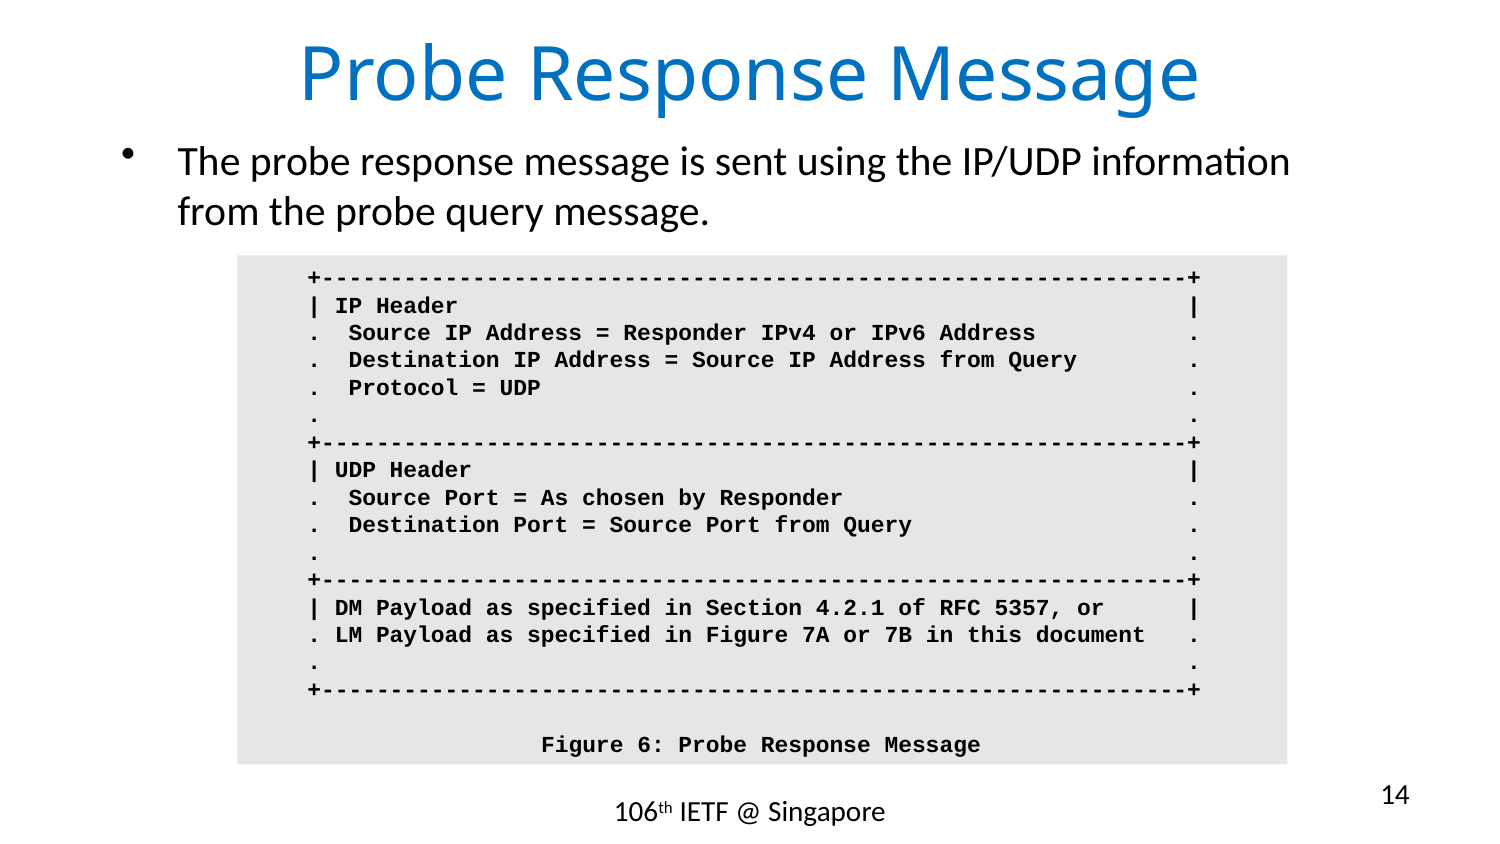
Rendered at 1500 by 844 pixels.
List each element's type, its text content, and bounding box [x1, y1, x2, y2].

slide_number 14 [1074, 768, 1426, 828]
text_box +---------------------------------------------------------------+ | IP Header | . Source IP Address = Responder IPv4 or IPv6 Address . . Destination IP Address = Source IP Address from Query . . Protocol = UDP . . . +---------------------------------------------------------------+ | UDP Header | . Source Port = As chosen by Responder . . Destination Port = Source Port from Query . . . +---------------------------------------------------------------+ | DM Payload as specified in Section 4.2.1 of RFC 5357, or | . LM Payload as specified in Figure 7A or 7B in this document . . . +---------------------------------------------------------------+ Figure 6: Probe Response Message [237, 255, 1288, 765]
list The probe response message is sent using the IP/UDP information from the probe query message. [105, 125, 1394, 254]
title Probe Response Message [74, 0, 1426, 141]
footer 106th IETF @ Singapore [512, 784, 988, 844]
